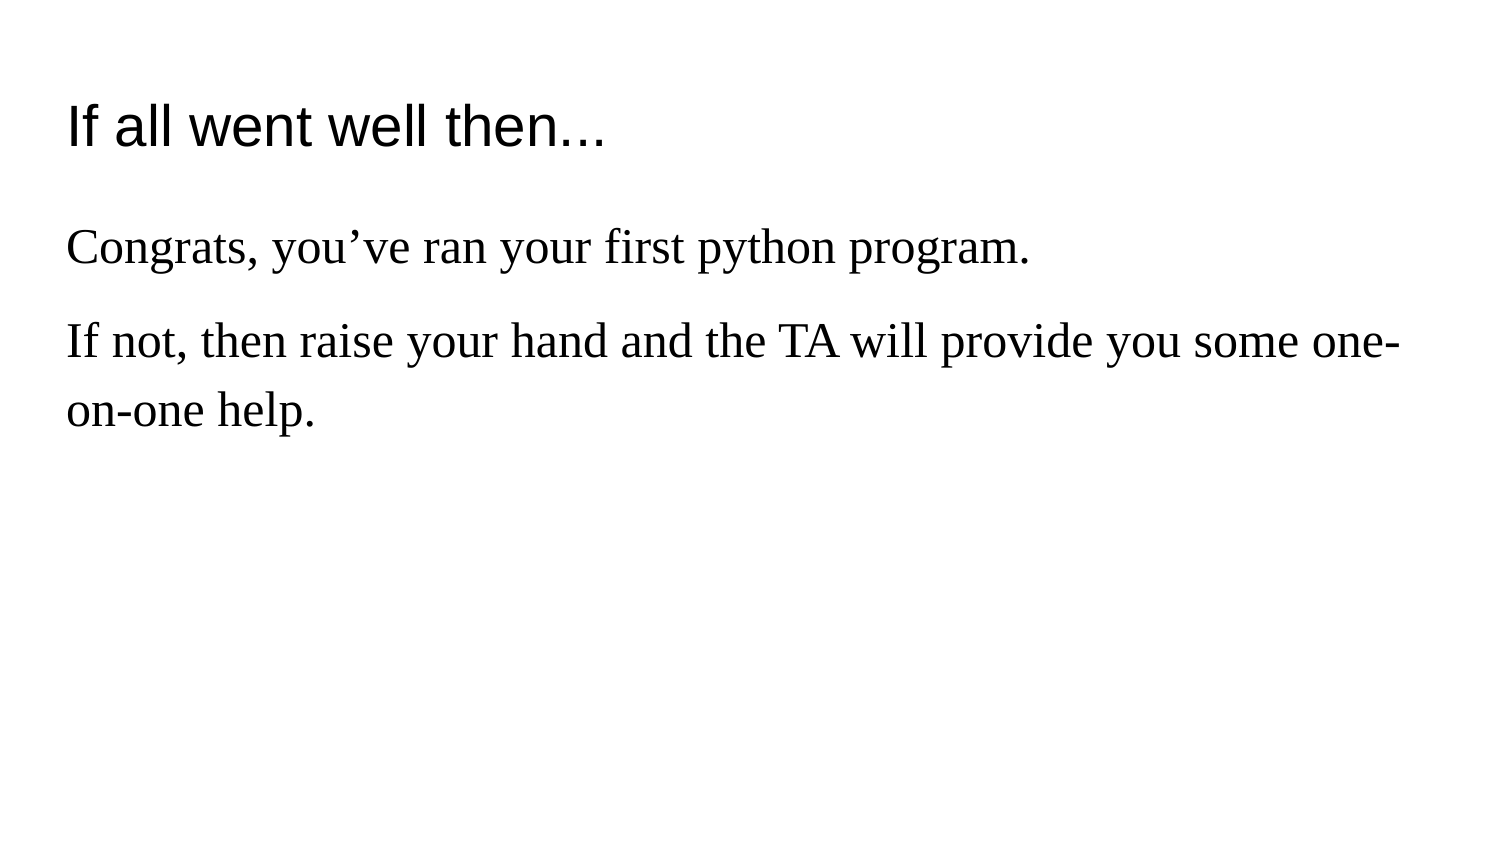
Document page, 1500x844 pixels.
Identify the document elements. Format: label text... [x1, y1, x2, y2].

list Congrats, you’ve ran your first python program. If not, then raise your hand and the TA will provide you some one-on-one help. [51, 189, 1449, 750]
title If all went well then... [51, 72, 1449, 167]
